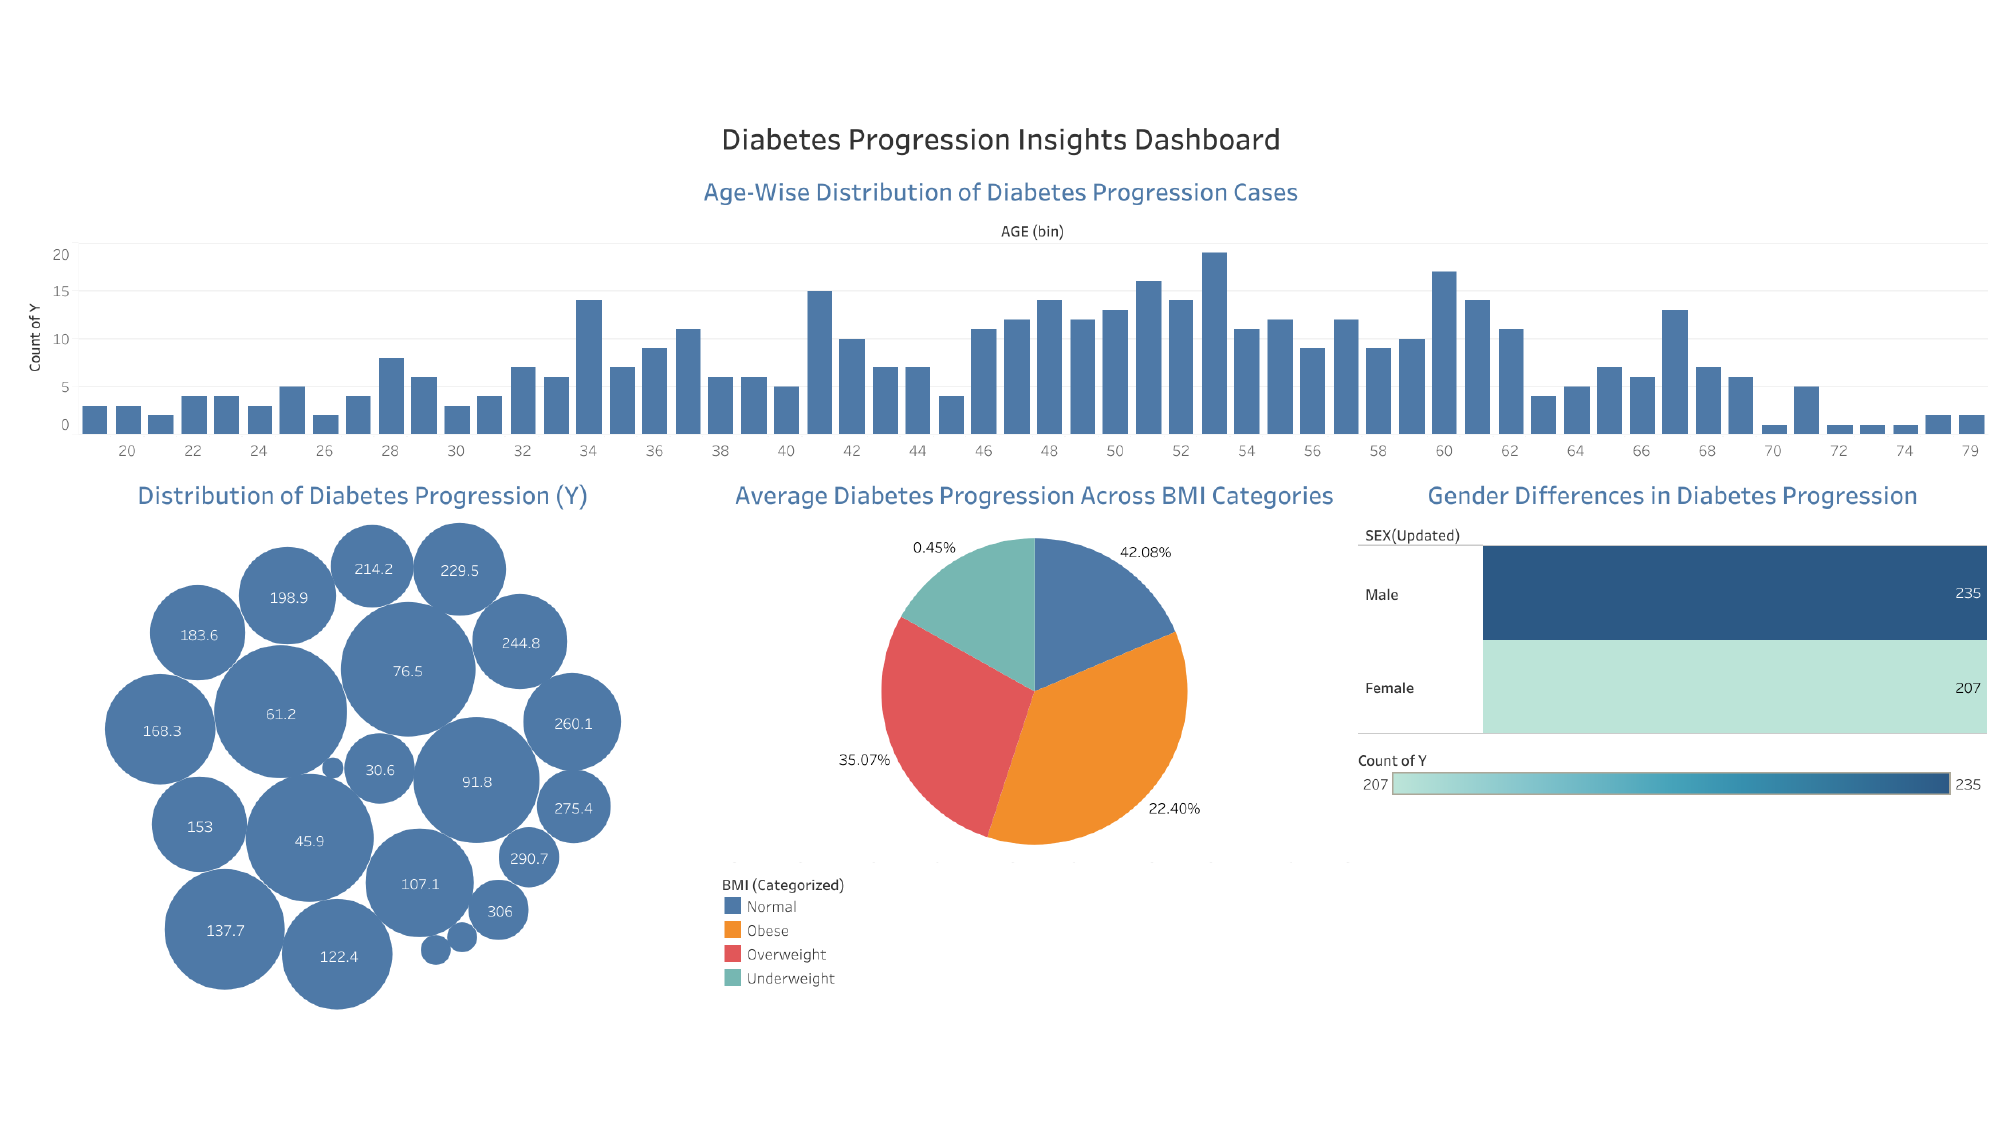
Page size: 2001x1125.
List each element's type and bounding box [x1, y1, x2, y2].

picture [0, 102, 2000, 1023]
